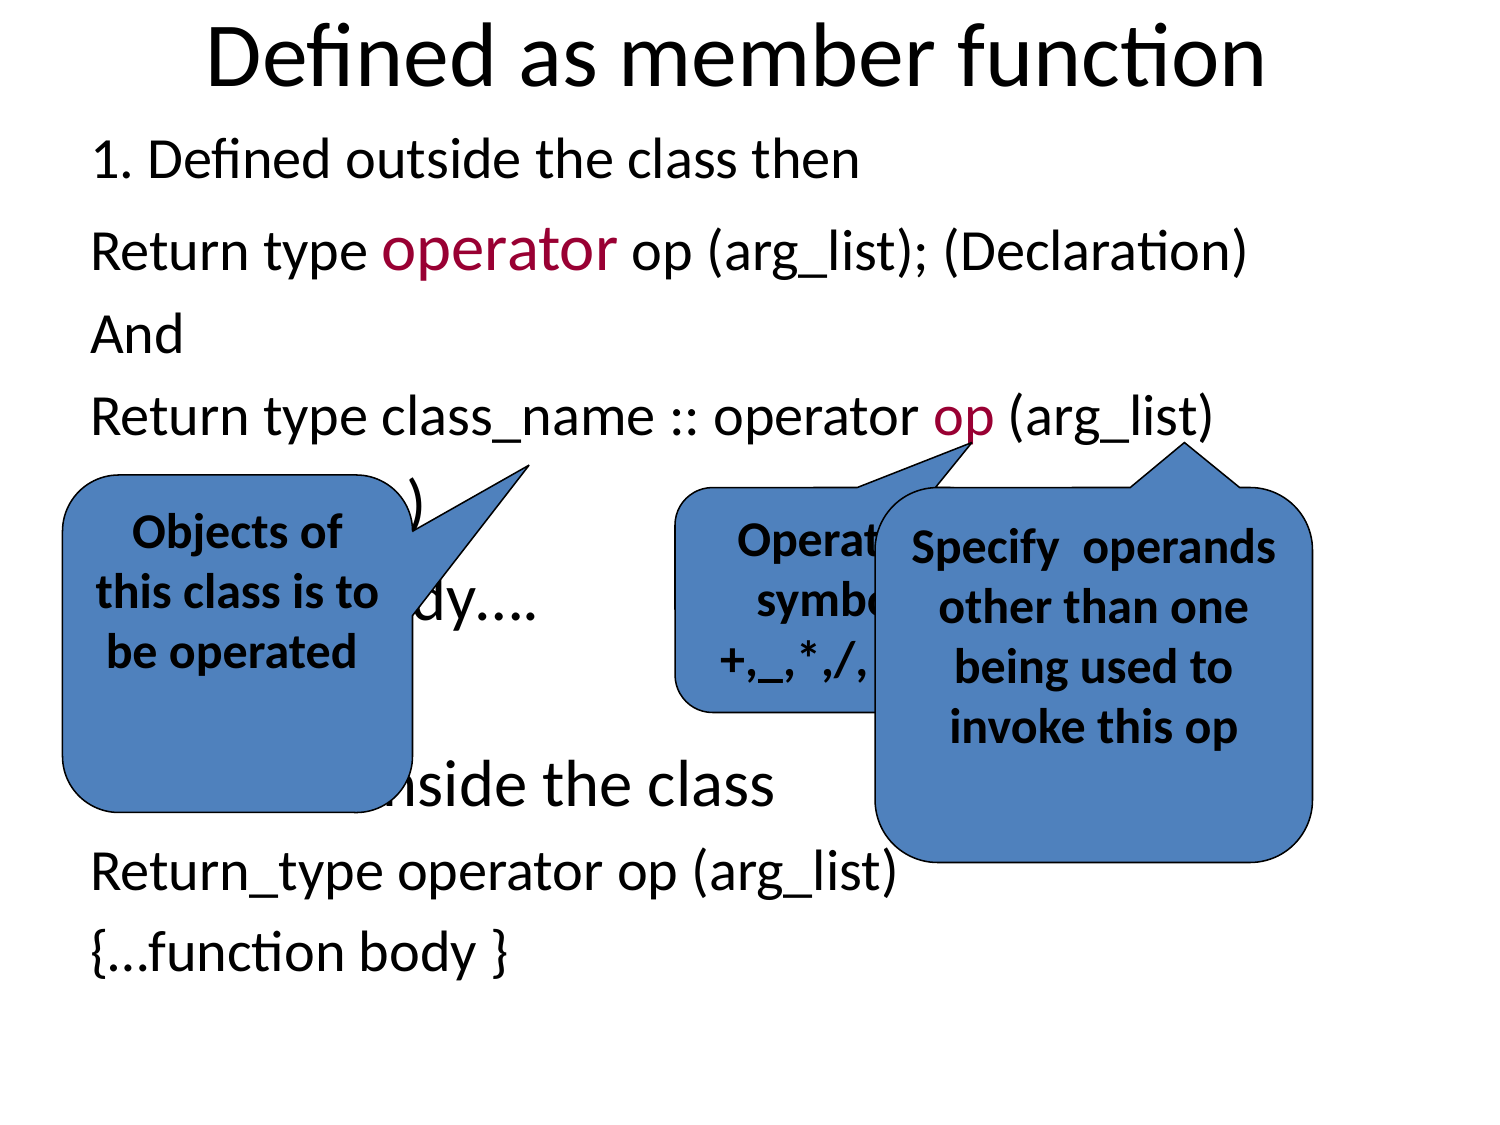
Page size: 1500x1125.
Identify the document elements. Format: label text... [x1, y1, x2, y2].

text_box Objects of this class is to be operated [62, 465, 530, 813]
title Defined as member function [50, 0, 1425, 125]
list 1. Defined outside the class then Return type operator op (arg_list); (Declaration) And Return type class_name :: operator op (arg_list) { (definition) Function body…. } 2.Defined inside the class Return_type operator op (arg_list) {…function body } [75, 112, 1425, 1125]
text_box Operator symbol +,_,*,/, etc [675, 442, 972, 713]
text_box Specify operands other than one being used to invoke this op [875, 442, 1313, 863]
